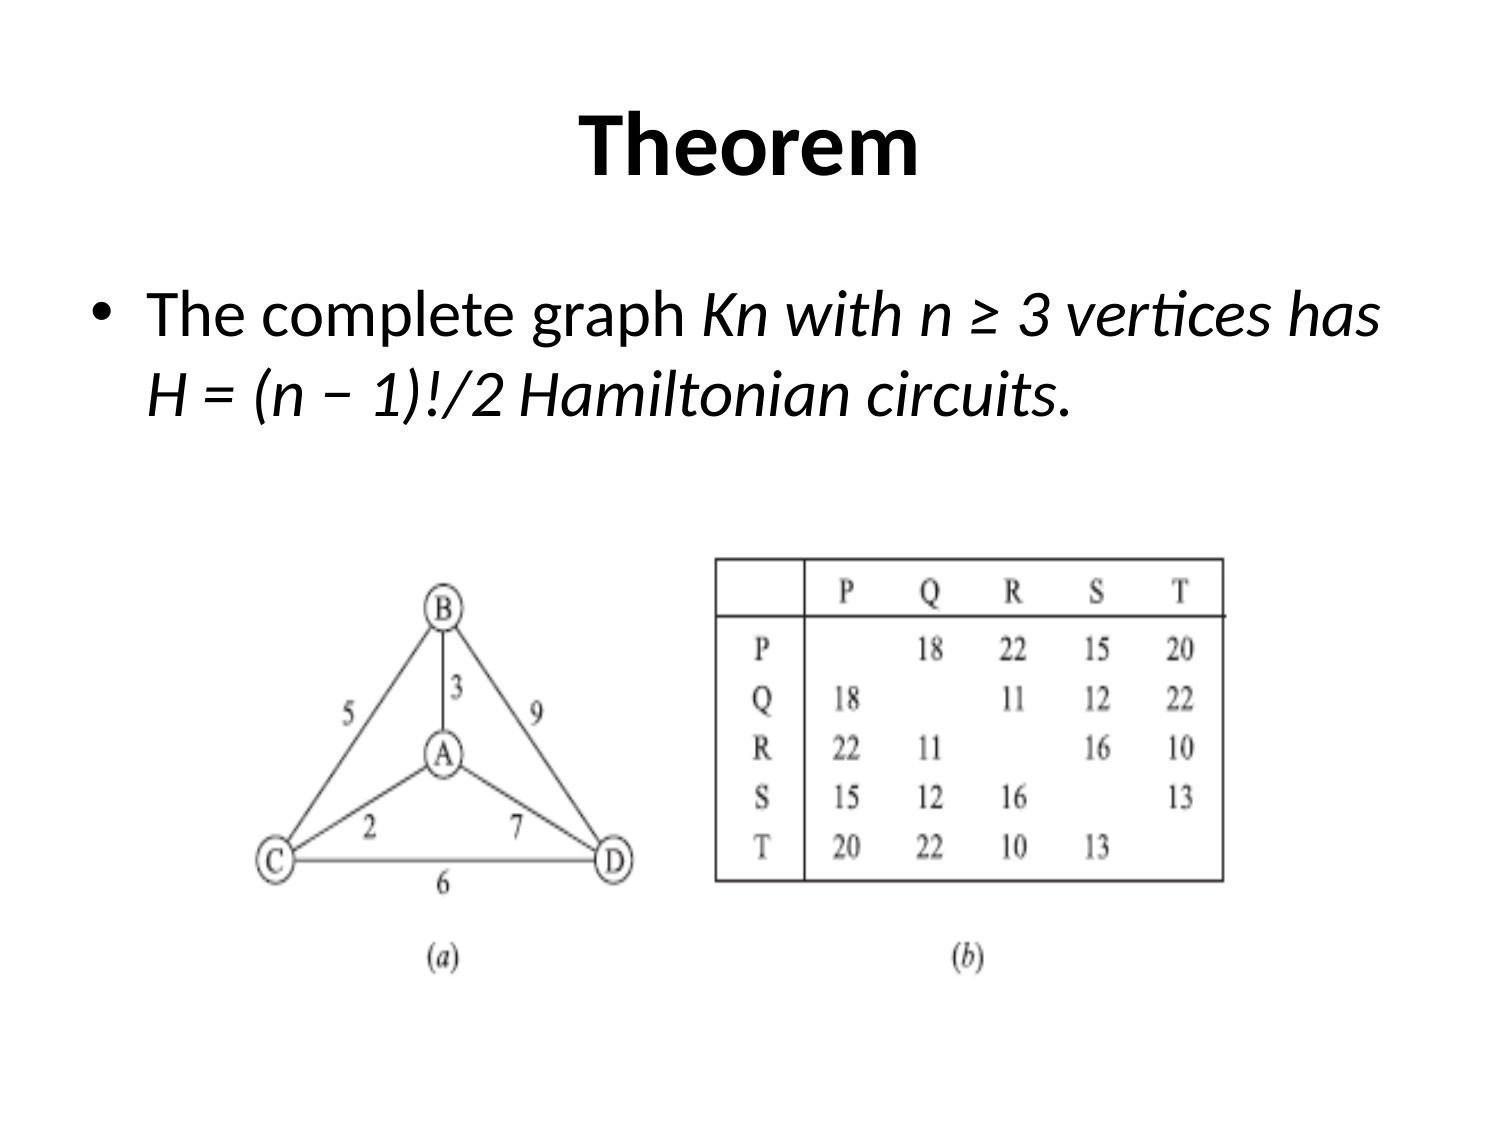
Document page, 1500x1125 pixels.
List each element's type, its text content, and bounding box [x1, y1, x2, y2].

list The complete graph Kn with n ≥ 3 vertices has H = (n − 1)!/2 Hamiltonian circuits. [75, 262, 1425, 1005]
picture [99, 499, 1410, 1001]
title Theorem [75, 45, 1425, 233]
